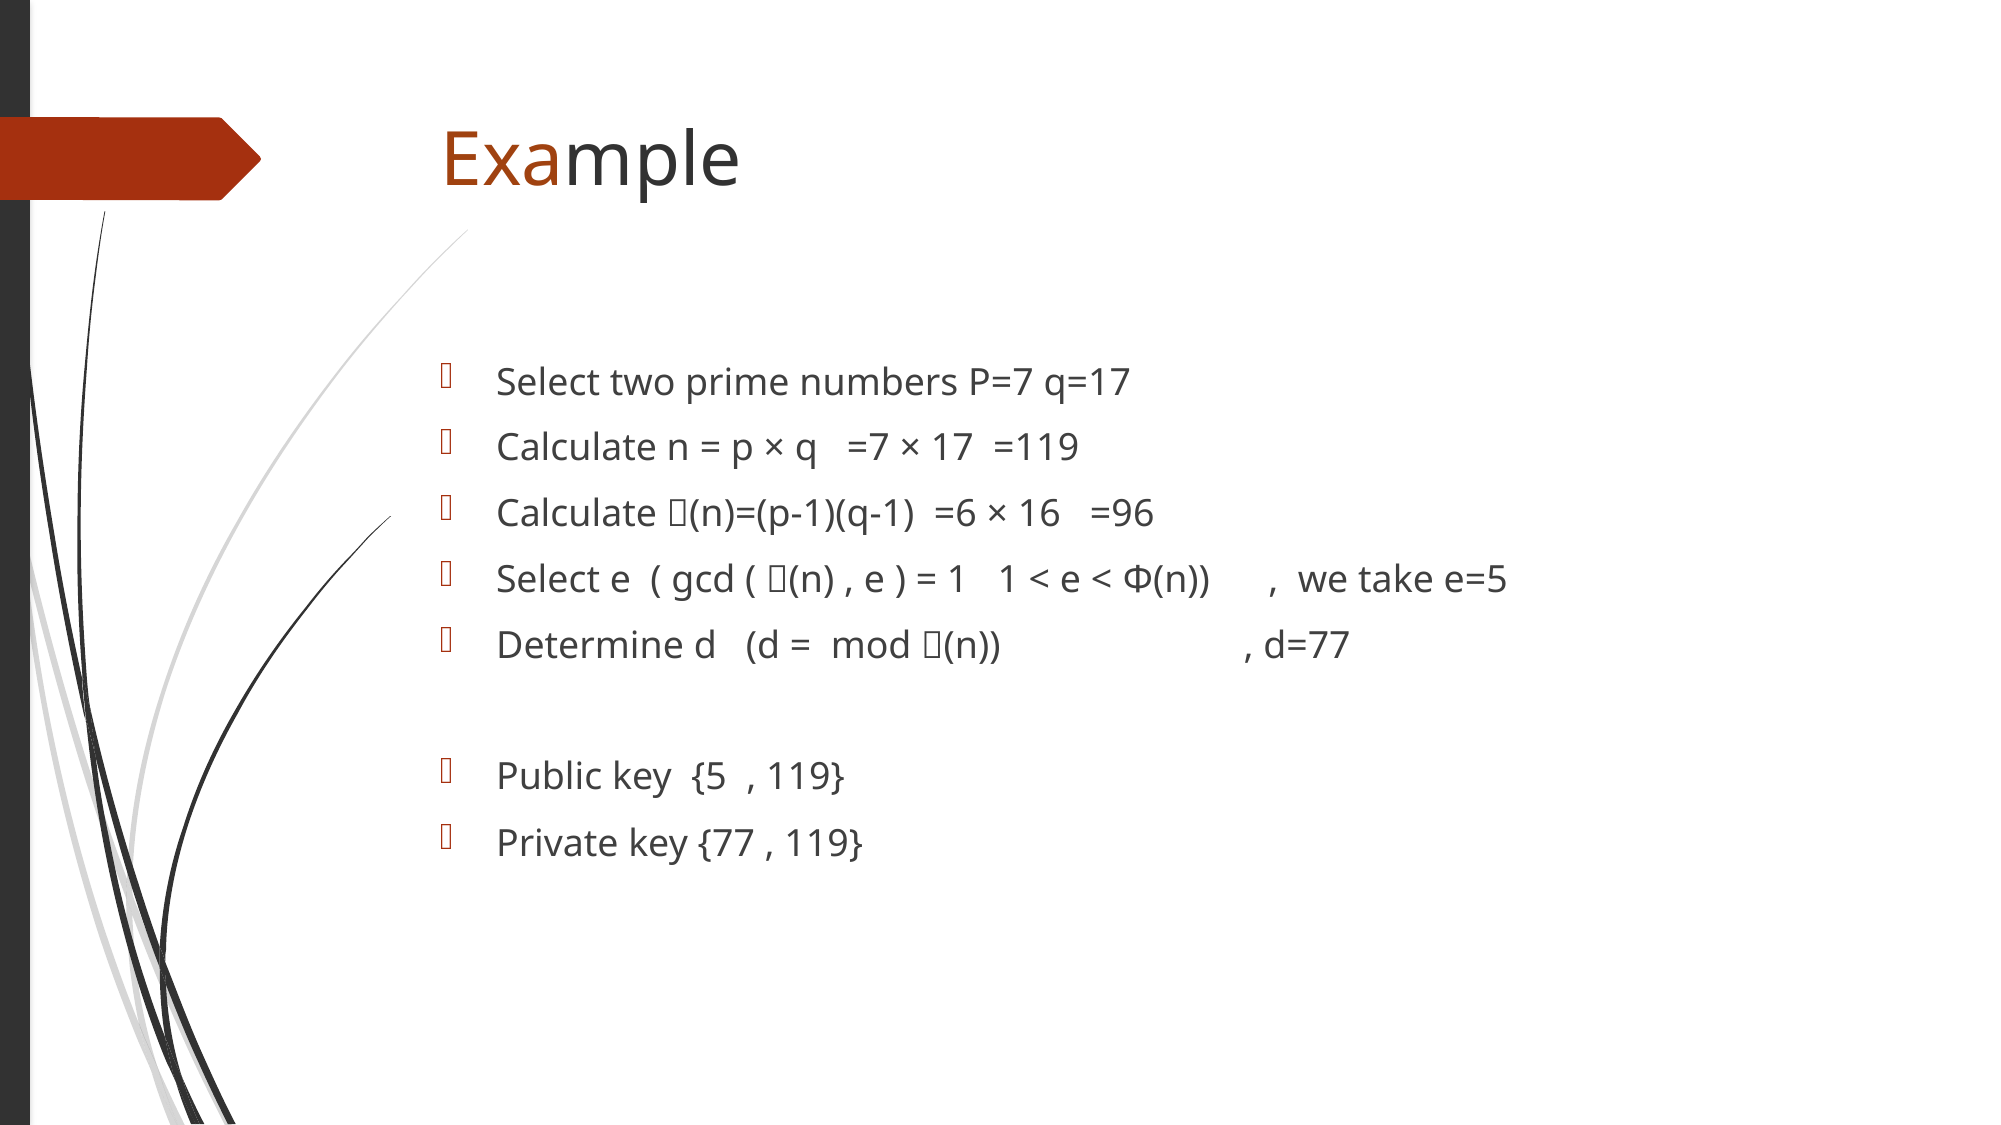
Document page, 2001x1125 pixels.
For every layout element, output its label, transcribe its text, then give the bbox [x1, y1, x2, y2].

title Example [425, 102, 1888, 313]
